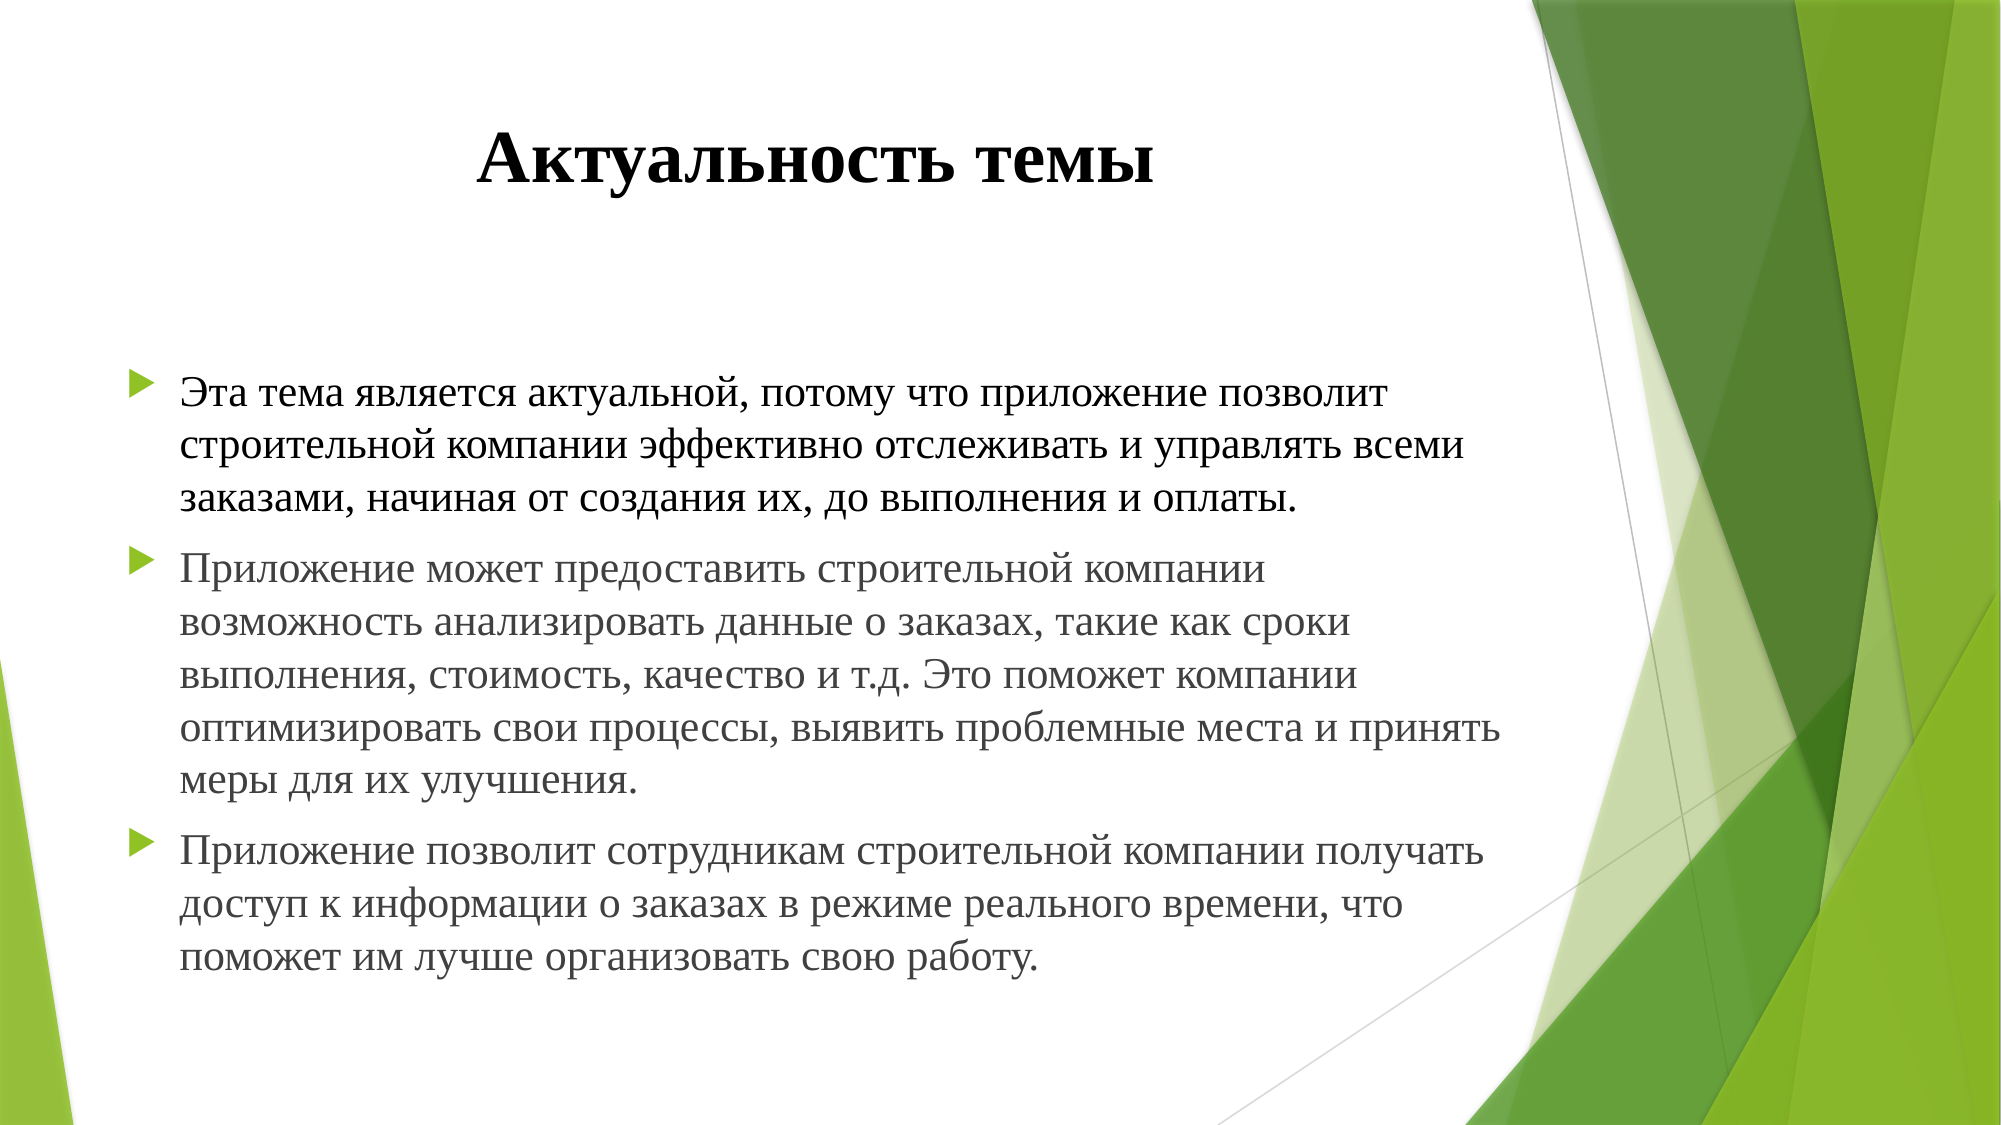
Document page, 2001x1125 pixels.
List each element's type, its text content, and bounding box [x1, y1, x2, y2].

list Эта тема является актуальной, потому что приложение позволит строительной компании эффективно отслеживать и управлять всеми заказами, начиная от создания их, до выполнения и оплаты. Приложение может предоставить строительной компании возможность анализировать данные о заказах, такие как сроки выполнения, стоимость, качество и т.д. Это поможет компании оптимизировать свои процессы, выявить проблемные места и принять меры для их улучшения. Приложение позволит сотрудникам строительной компании получать доступ к информации о заказах в режиме реального времени, что поможет им лучше организовать свою работу. [111, 354, 1522, 992]
title Актуальность темы [111, 99, 1522, 317]
